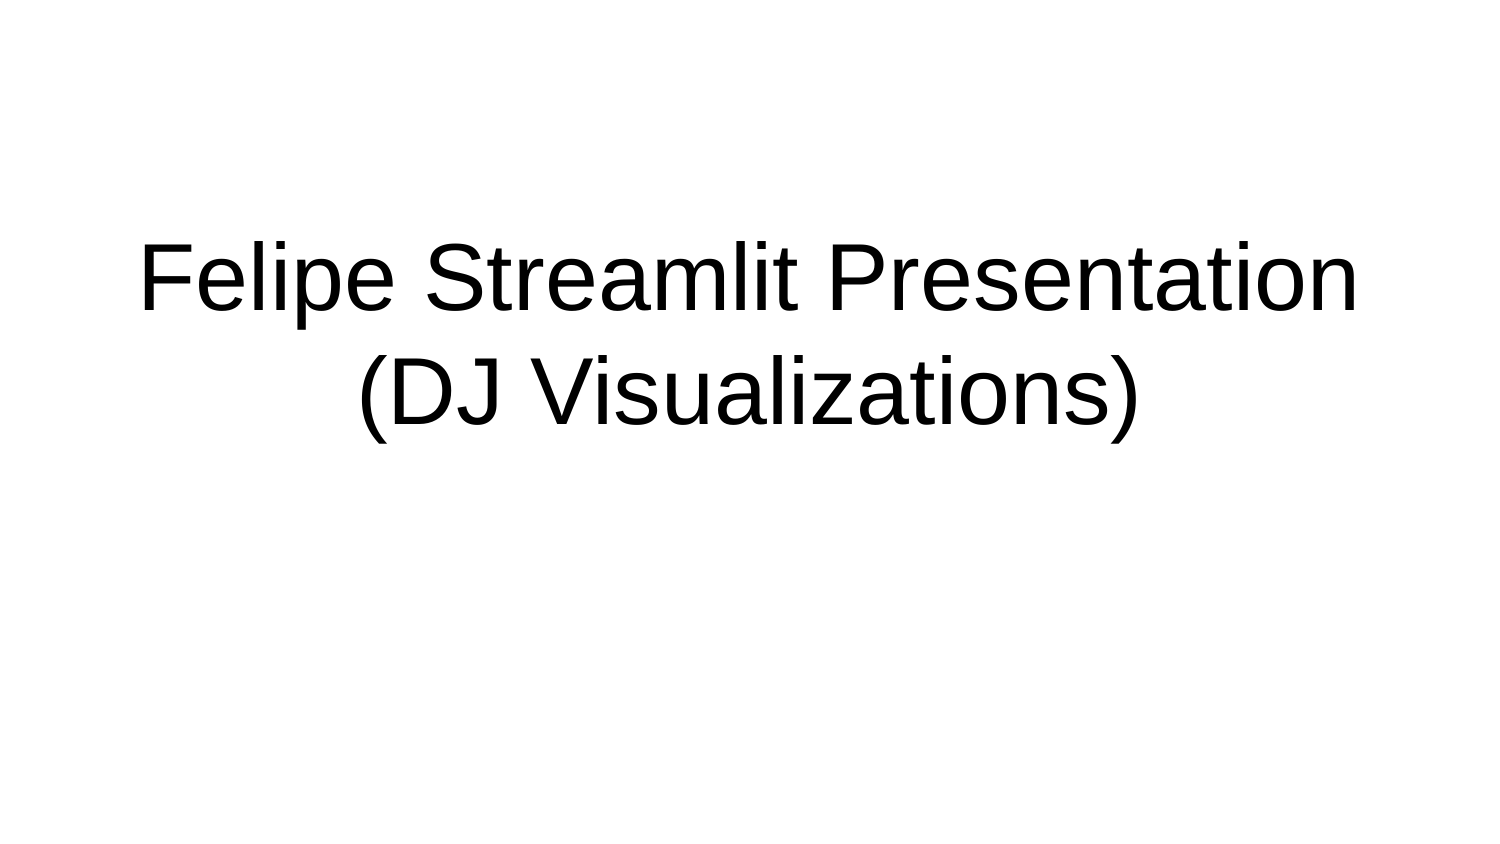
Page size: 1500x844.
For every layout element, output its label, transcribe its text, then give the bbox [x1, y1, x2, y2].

title Felipe Streamlit Presentation (DJ Visualizations) [51, 122, 1449, 459]
